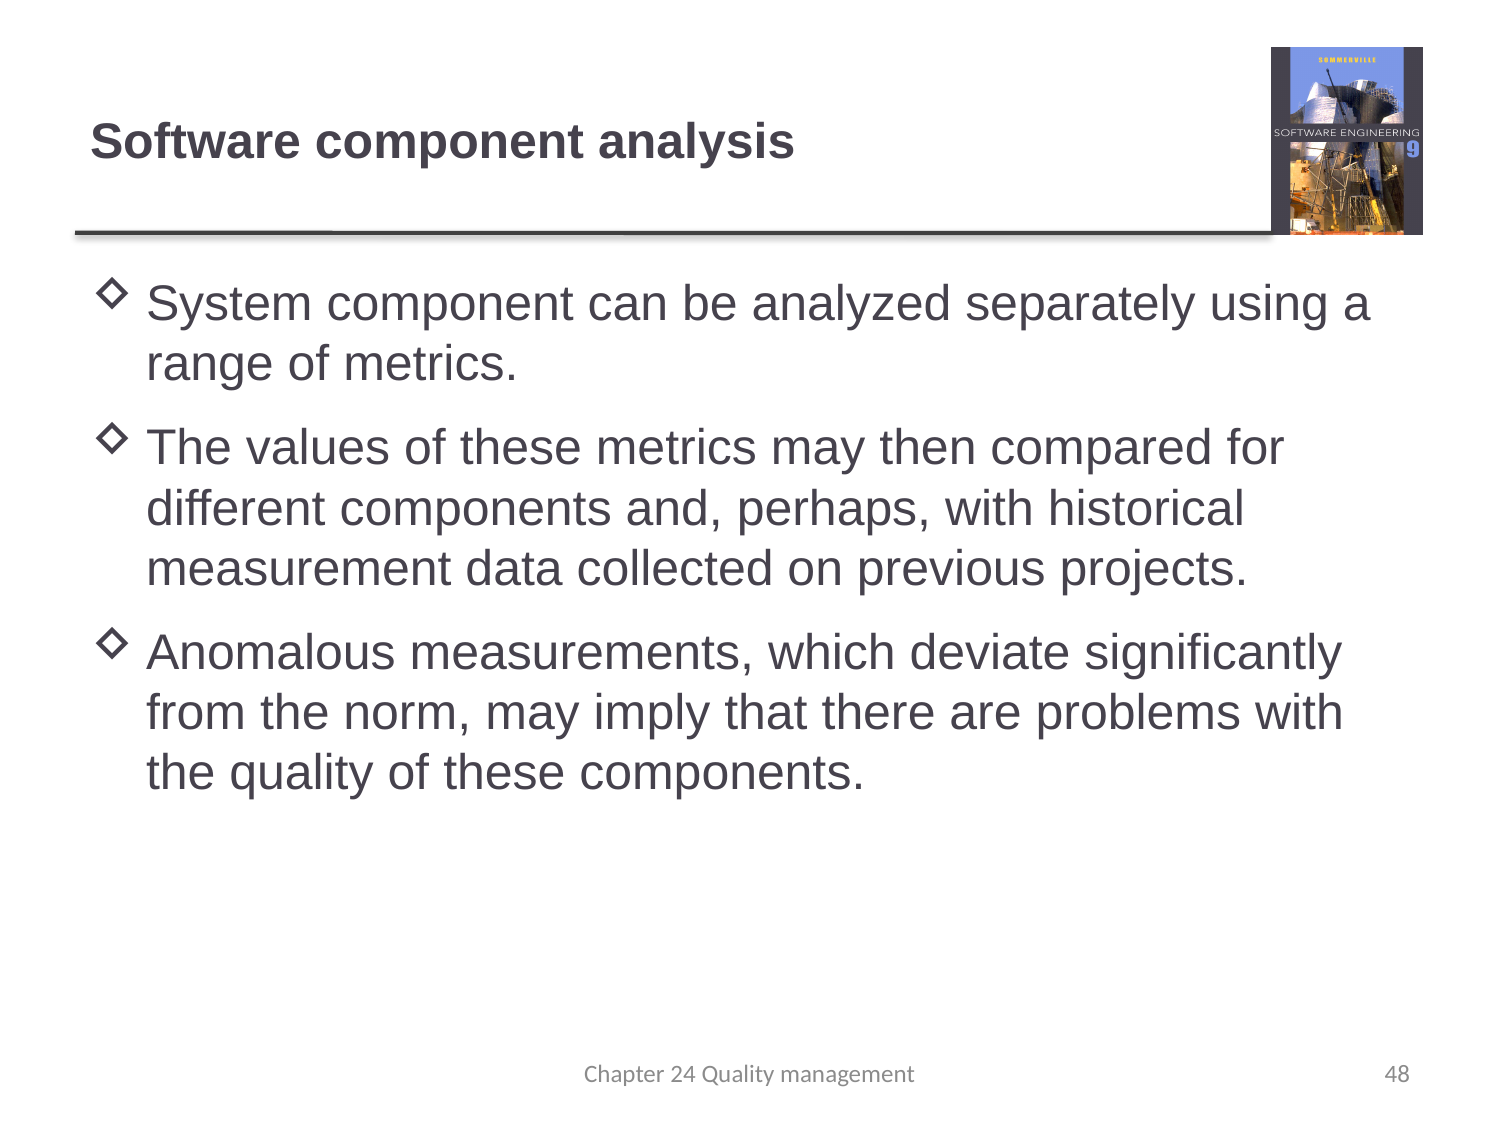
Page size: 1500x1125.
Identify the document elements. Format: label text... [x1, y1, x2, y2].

footer Chapter 24 Quality management [512, 1042, 988, 1103]
slide_number 48 [1074, 1042, 1425, 1103]
picture [1272, 47, 1423, 235]
title Software component analysis [74, 44, 1272, 233]
list System component can be analyzed separately using a range of metrics. The values of these metrics may then compared for different components and, perhaps, with historical measurement data collected on previous projects. Anomalous measurements, which deviate significantly from the norm, may imply that there are problems with the quality of these components. [75, 262, 1425, 1005]
